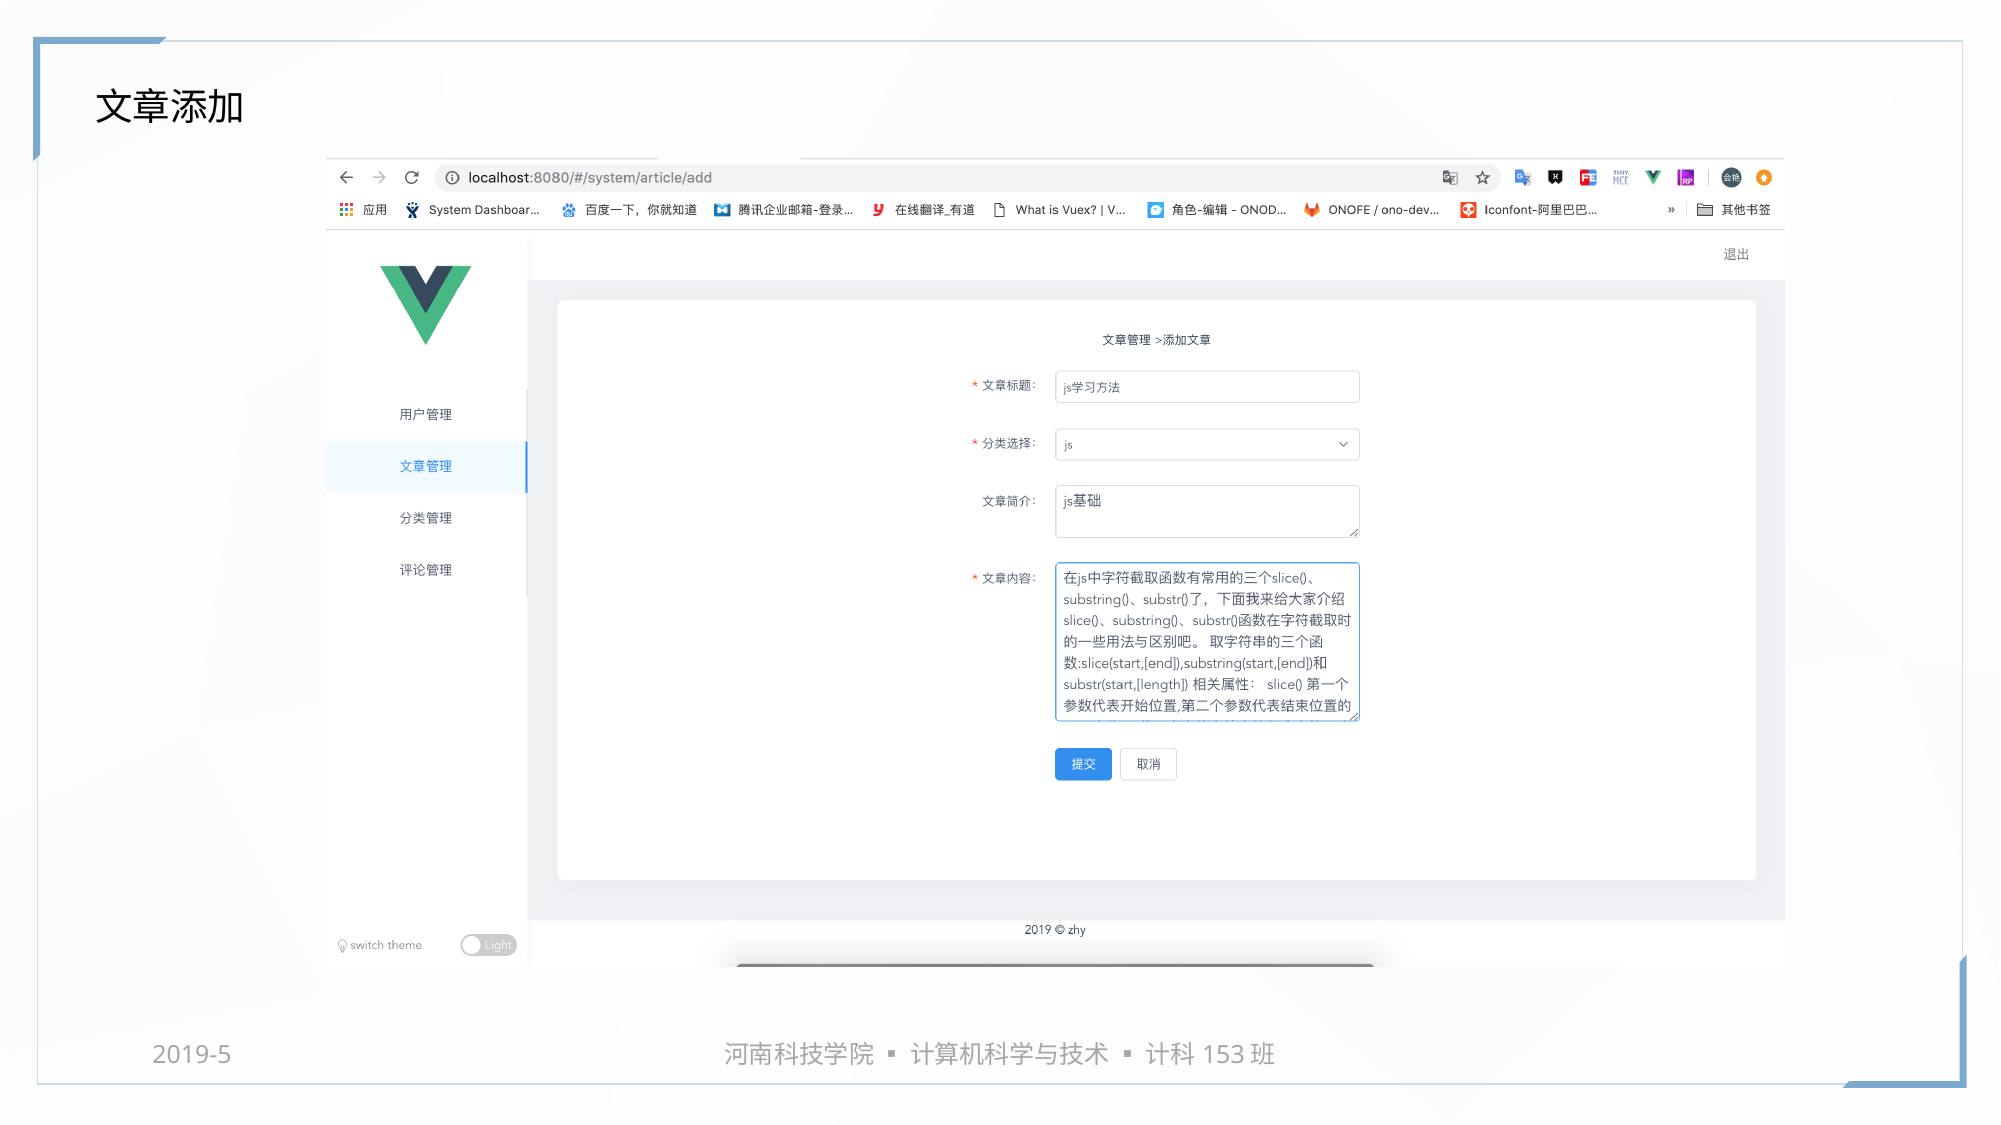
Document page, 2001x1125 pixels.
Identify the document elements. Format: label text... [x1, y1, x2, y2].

slide_number 2019-5 [137, 1023, 588, 1084]
picture [326, 158, 1785, 968]
footer 河南科技学院 ▪ 计算机科学与技术 ▪ 计科153班 [662, 1023, 1338, 1084]
text_box 文章添加 [80, 75, 387, 136]
slide_number [1412, 1023, 1863, 1084]
